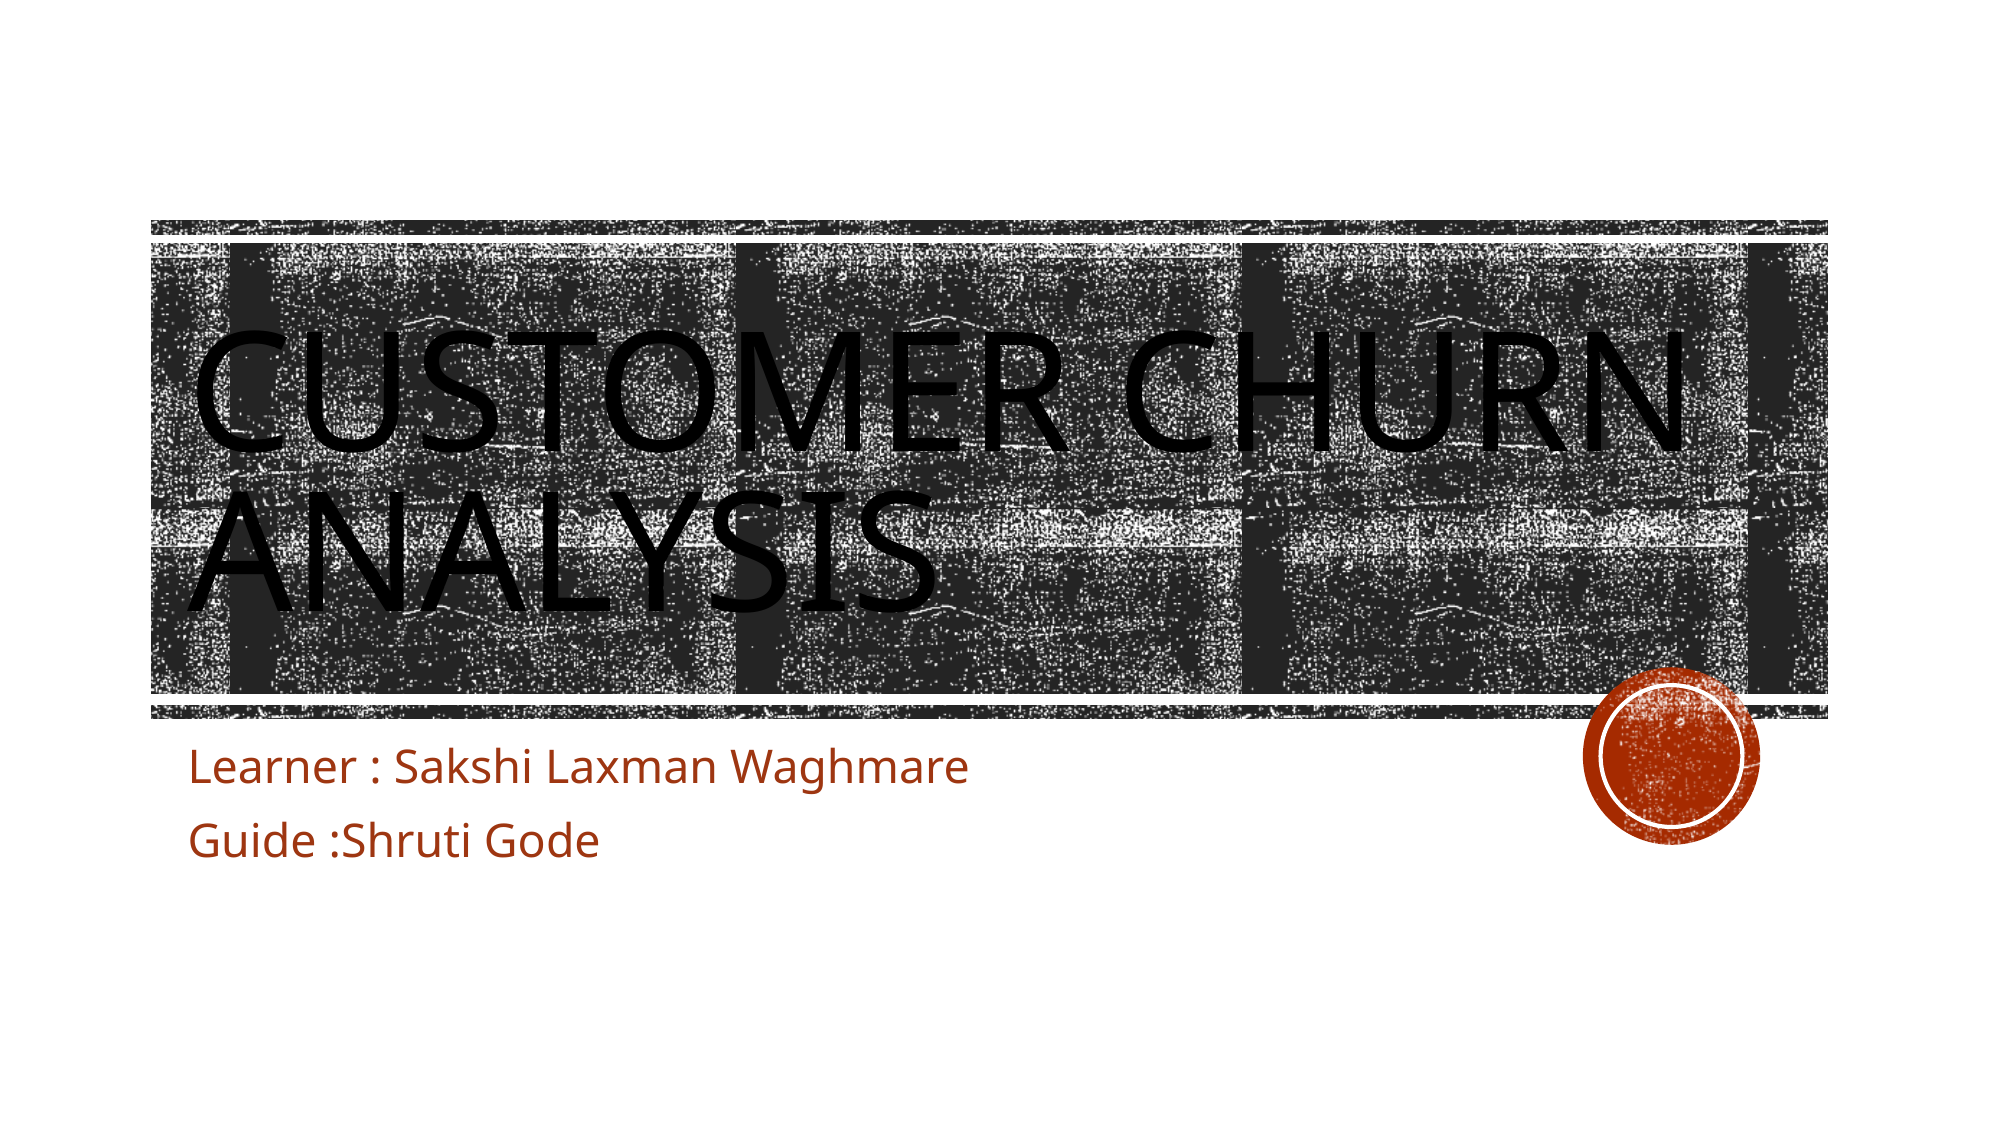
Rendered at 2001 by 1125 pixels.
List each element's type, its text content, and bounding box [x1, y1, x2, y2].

title Customer churn analysis [172, 234, 1808, 733]
subtitle Learner : Sakshi Laxman Waghmare Guide :Shruti Gode [172, 736, 1087, 876]
